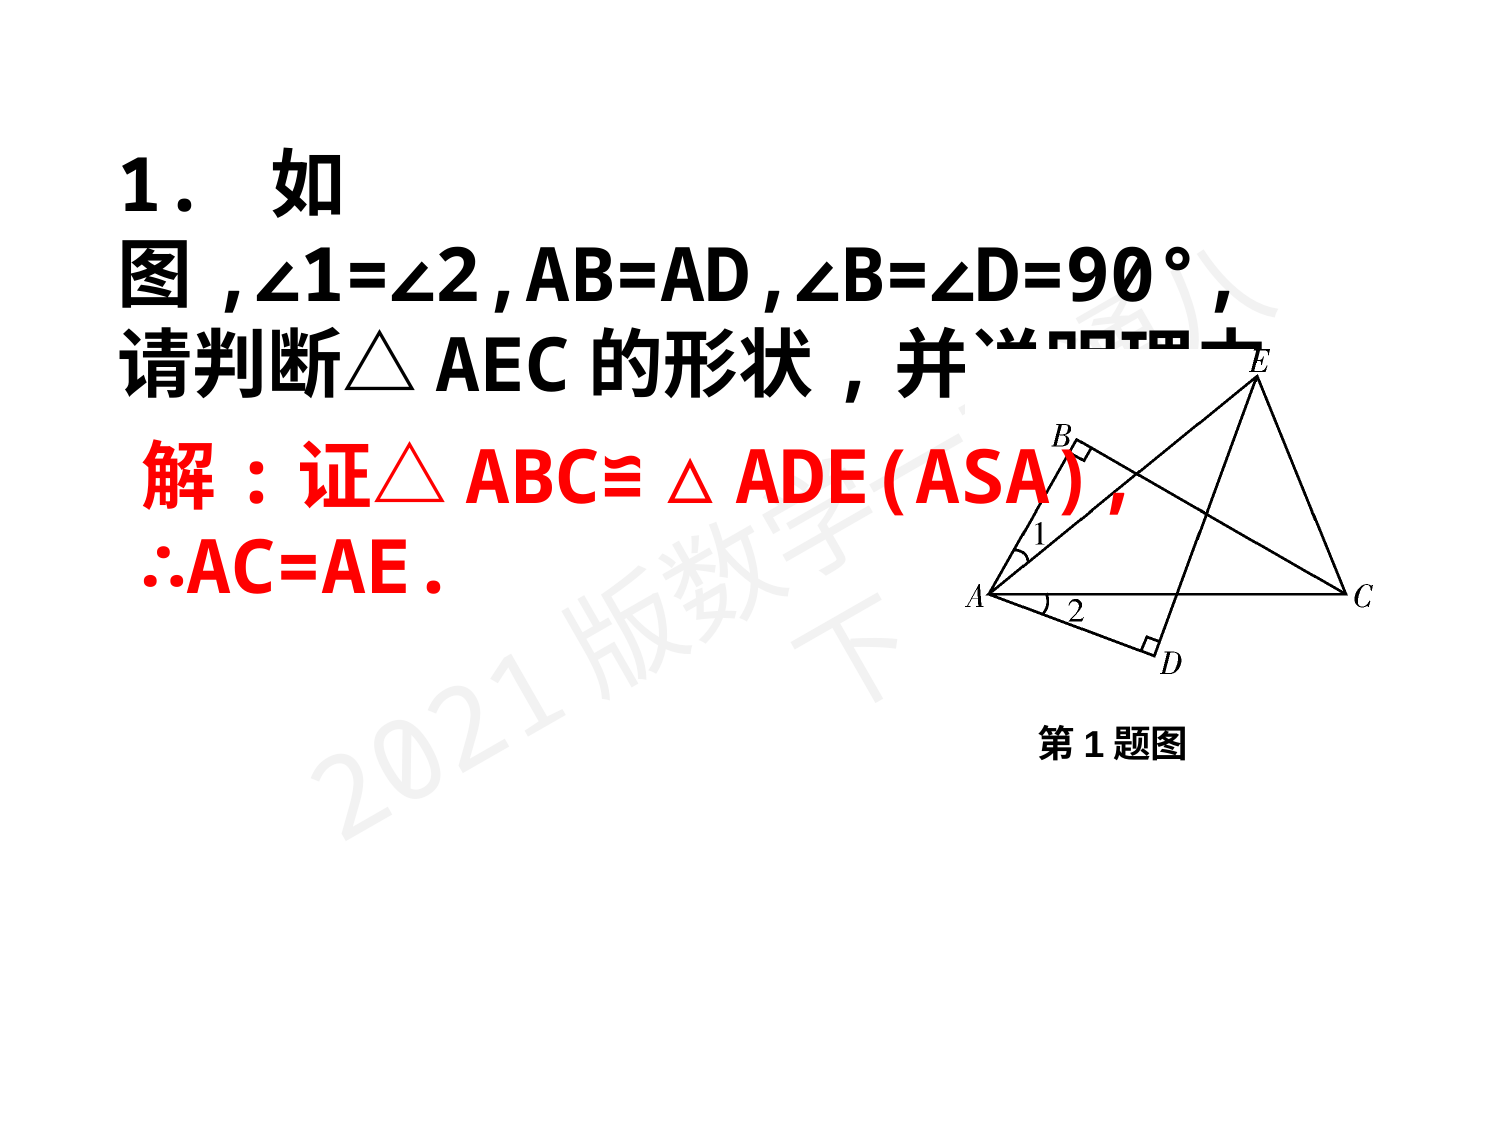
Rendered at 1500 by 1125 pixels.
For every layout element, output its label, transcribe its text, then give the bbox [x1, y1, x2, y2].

text_box 1. 如图,∠1=∠2,AB=AD,∠B=∠D=90°, 请判断△AEC的形状,并说明理由. [102, 129, 1463, 415]
text_box 第1题图 [1022, 712, 1500, 773]
picture [965, 348, 1373, 674]
text_box 解:证△ABC≌△ADE(ASA), ∴AC=AE. [126, 421, 965, 616]
